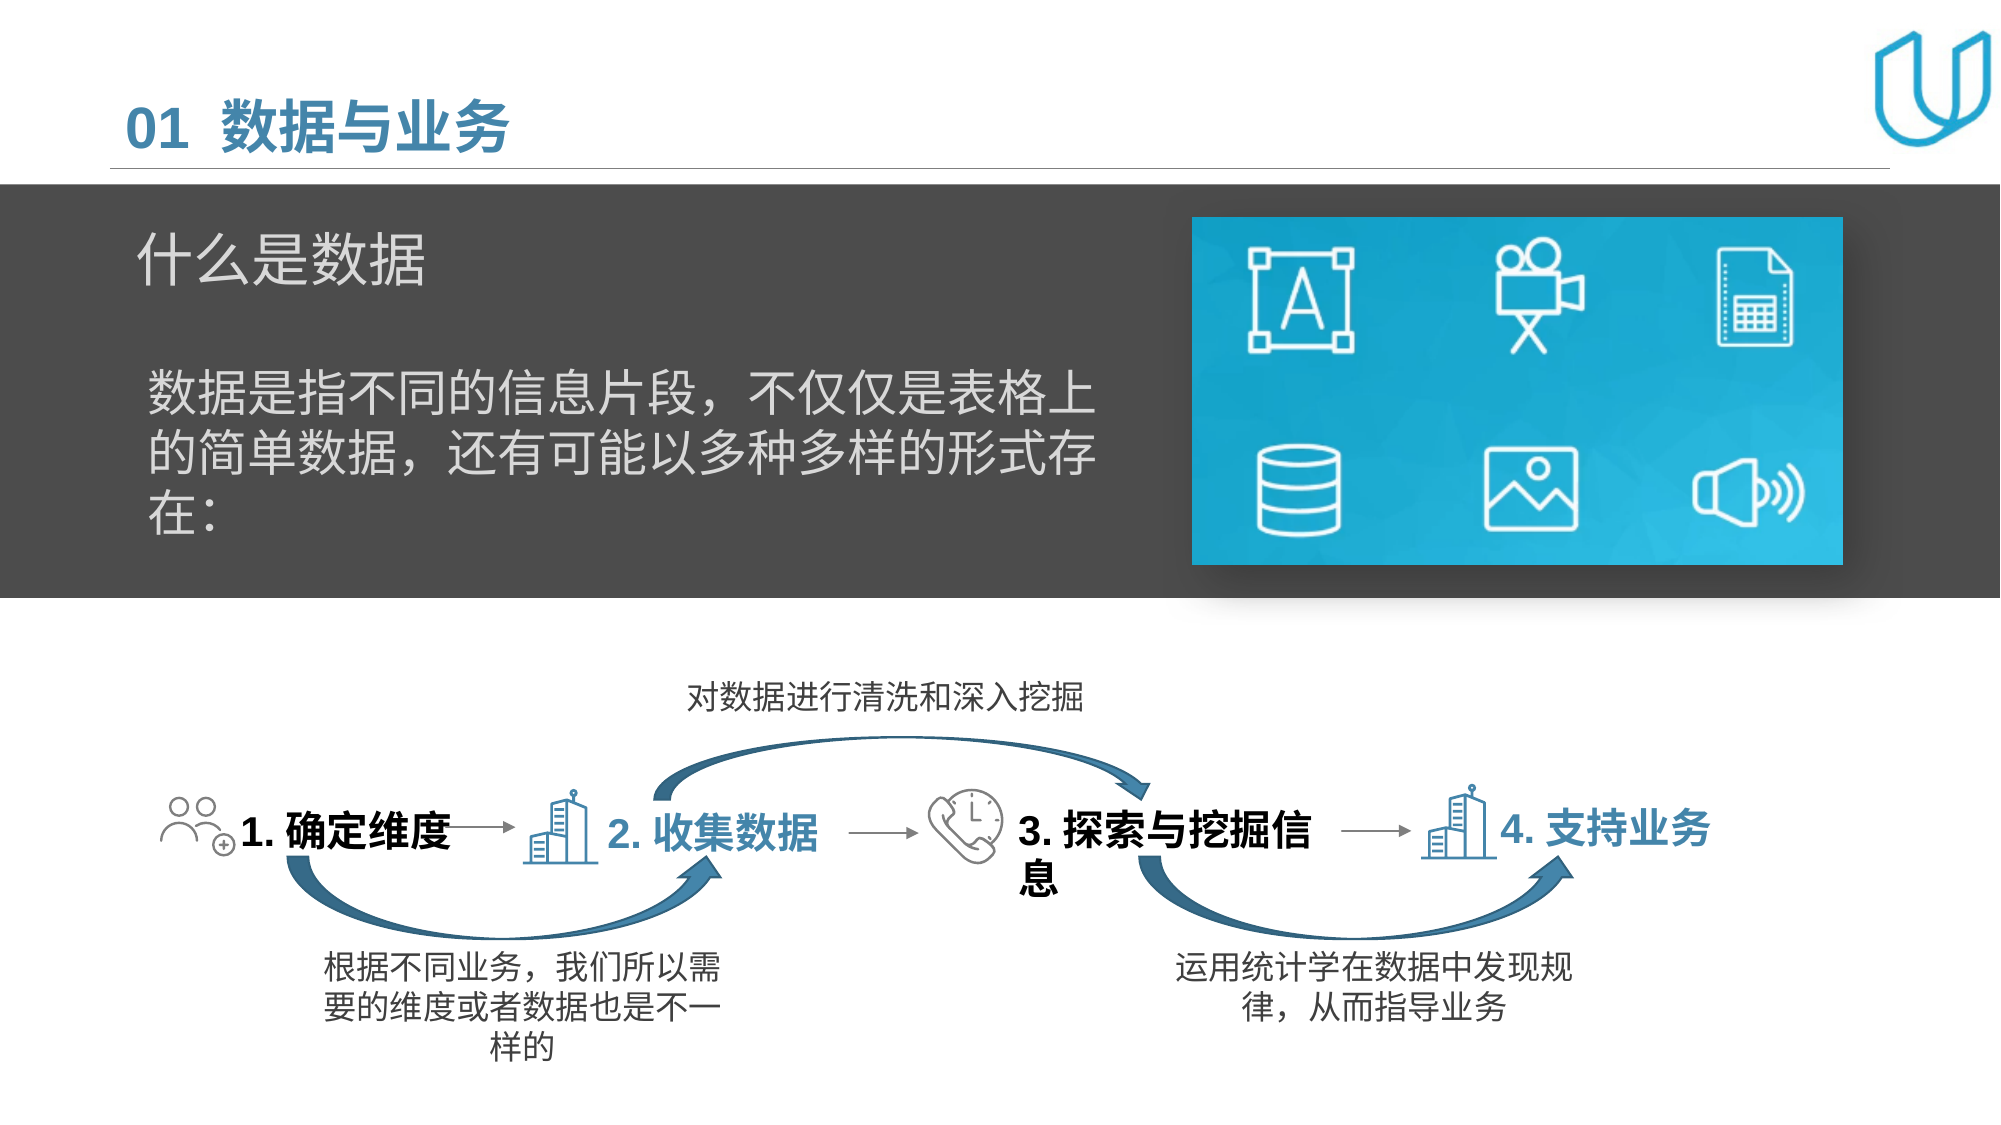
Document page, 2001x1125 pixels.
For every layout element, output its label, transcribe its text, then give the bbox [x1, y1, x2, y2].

text_box [0, 184, 2000, 598]
title 01 数据与业务 [109, 0, 1890, 169]
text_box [159, 795, 517, 865]
text_box [1145, 876, 1573, 939]
text_box 运用统计学在数据中发现规律，从而指导业务 [1152, 939, 1597, 1035]
text_box 对数据进行清洗和深入挖掘 [615, 668, 1157, 725]
text_box [292, 874, 721, 939]
text_box [664, 737, 1140, 782]
picture [1863, 21, 2000, 154]
picture [1192, 217, 1844, 565]
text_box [522, 783, 1832, 868]
text_box 数据是指不同的信息片段，不仅仅是表格上的简单数据，还有可能以多种多样的形式存在： [132, 354, 1160, 551]
text_box 什么是数据 [124, 217, 537, 300]
text_box 根据不同业务，我们所以需要的维度或者数据也是不一样的 [300, 939, 745, 1076]
